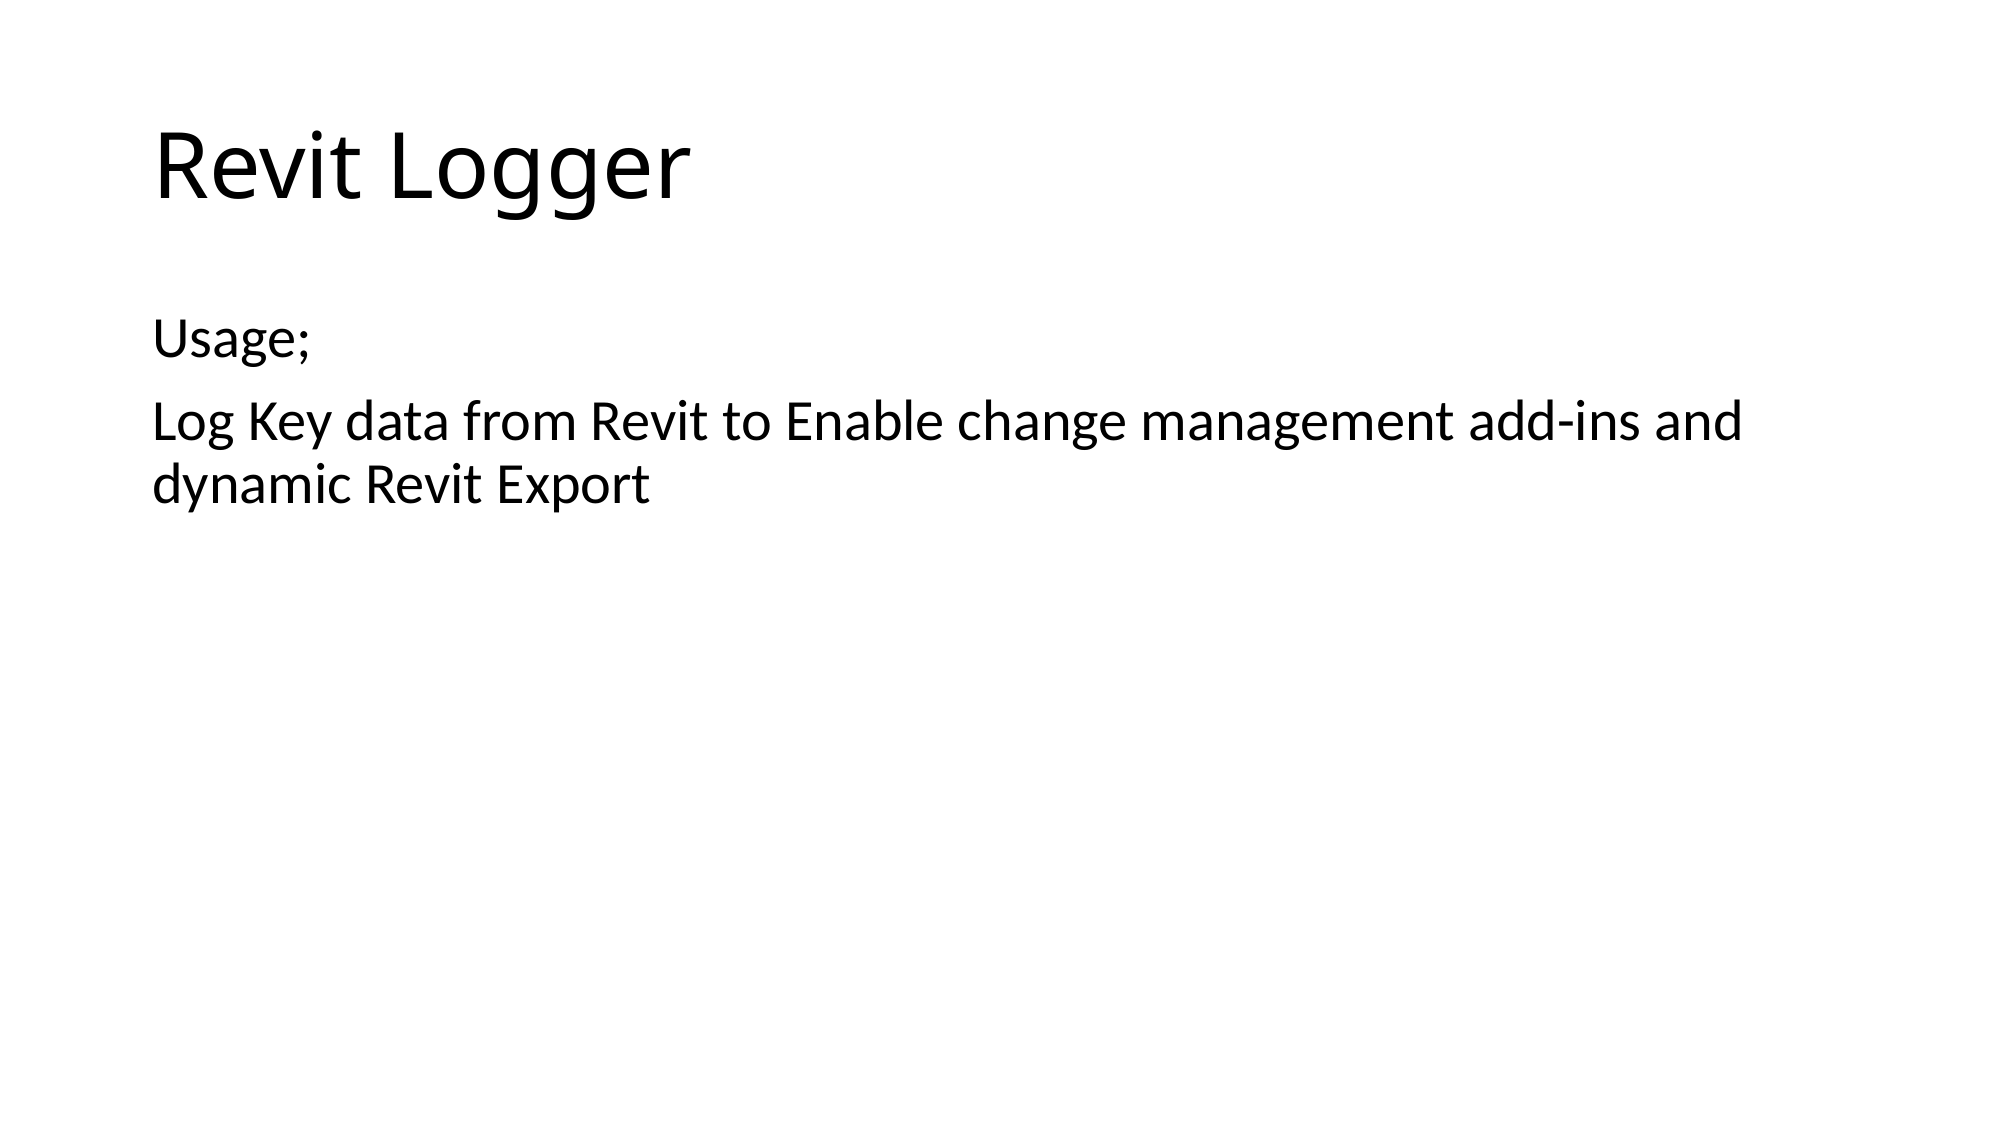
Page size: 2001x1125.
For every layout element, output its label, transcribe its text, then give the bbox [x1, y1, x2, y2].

list Usage; Log Key data from Revit to Enable change management add-ins and dynamic Revit Export [137, 299, 1863, 1014]
title Revit Logger [137, 59, 1863, 278]
